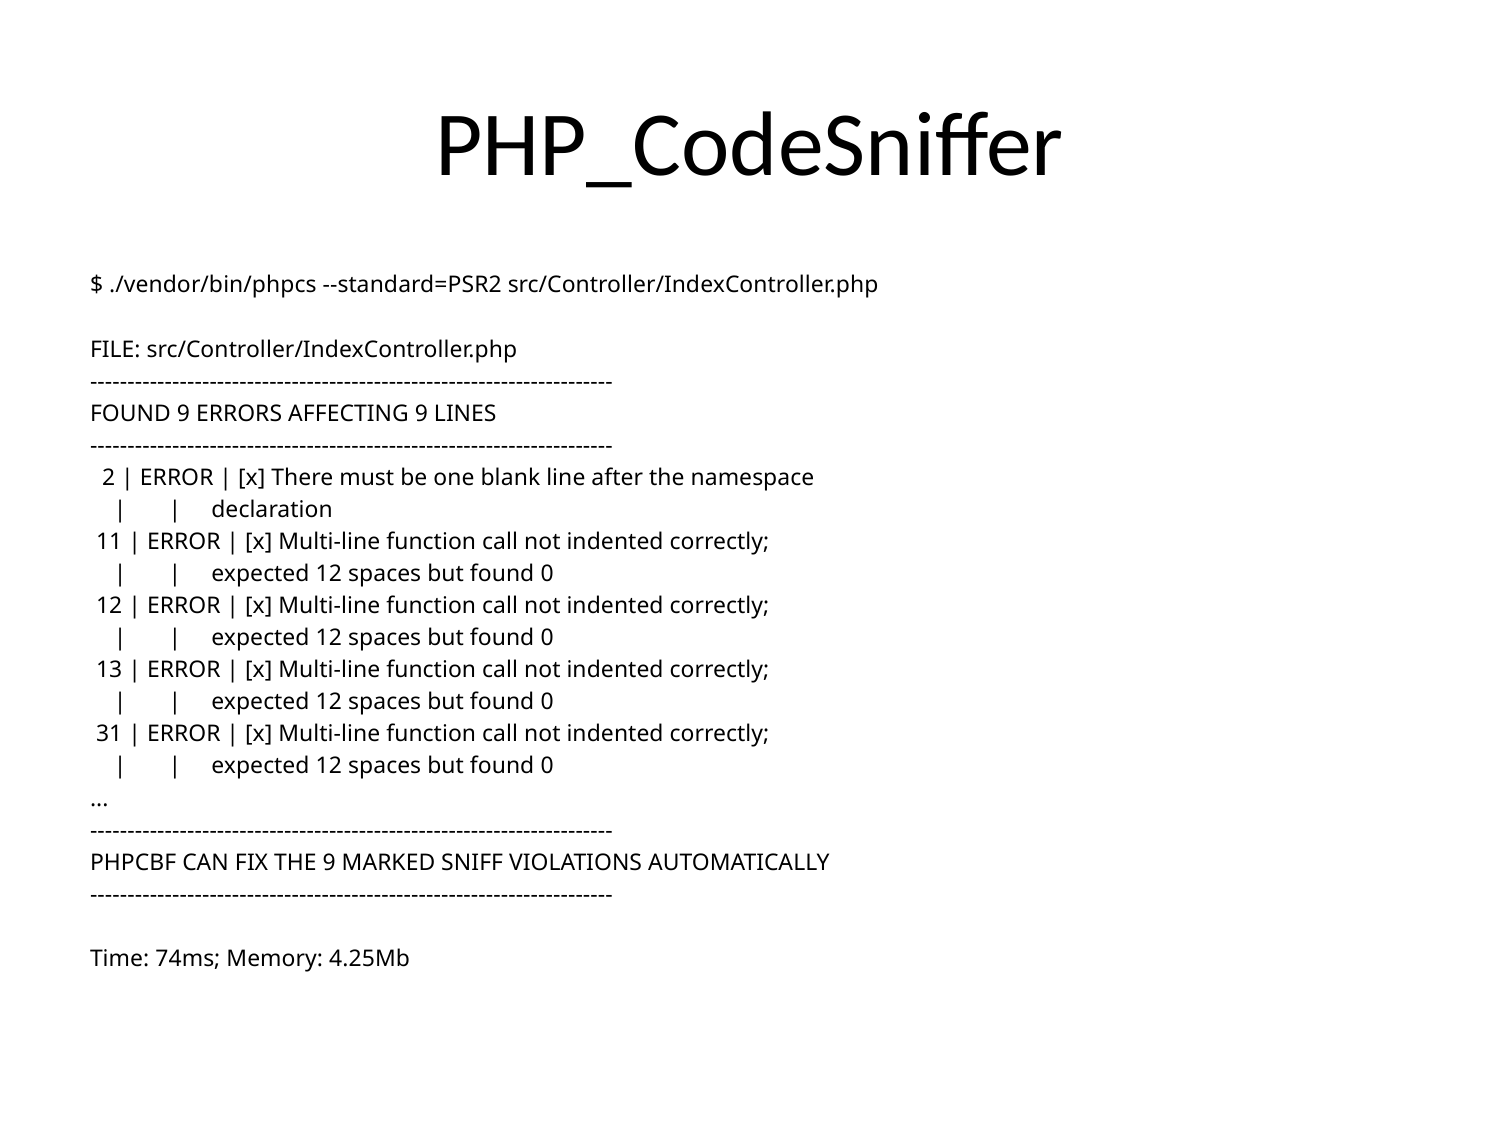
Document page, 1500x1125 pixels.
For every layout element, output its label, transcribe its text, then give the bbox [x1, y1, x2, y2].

title PHP_CodeSniffer [75, 45, 1425, 233]
list $ ./vendor/bin/phpcs --standard=PSR2 src/Controller/IndexController.php FILE: src/Controller/IndexController.php ---------------------------------------------------------------------- FOUND 9 ERRORS AFFECTING 9 LINES ---------------------------------------------------------------------- 2 | ERROR | [x] There must be one blank line after the namespace | | declaration 11 | ERROR | [x] Multi-line function call not indented correctly; | | expected 12 spaces but found 0 12 | ERROR | [x] Multi-line function call not indented correctly; | | expected 12 spaces but found 0 13 | ERROR | [x] Multi-line function call not indented correctly; | | expected 12 spaces but found 0 31 | ERROR | [x] Multi-line function call not indented correctly; | | expected 12 spaces but found 0 ... ---------------------------------------------------------------------- PHPCBF CAN FIX THE 9 MARKED SNIFF VIOLATIONS AUTOMATICALLY ---------------------------------------------------------------------- Time: 74ms; Memory: 4.25Mb [75, 262, 1425, 1005]
